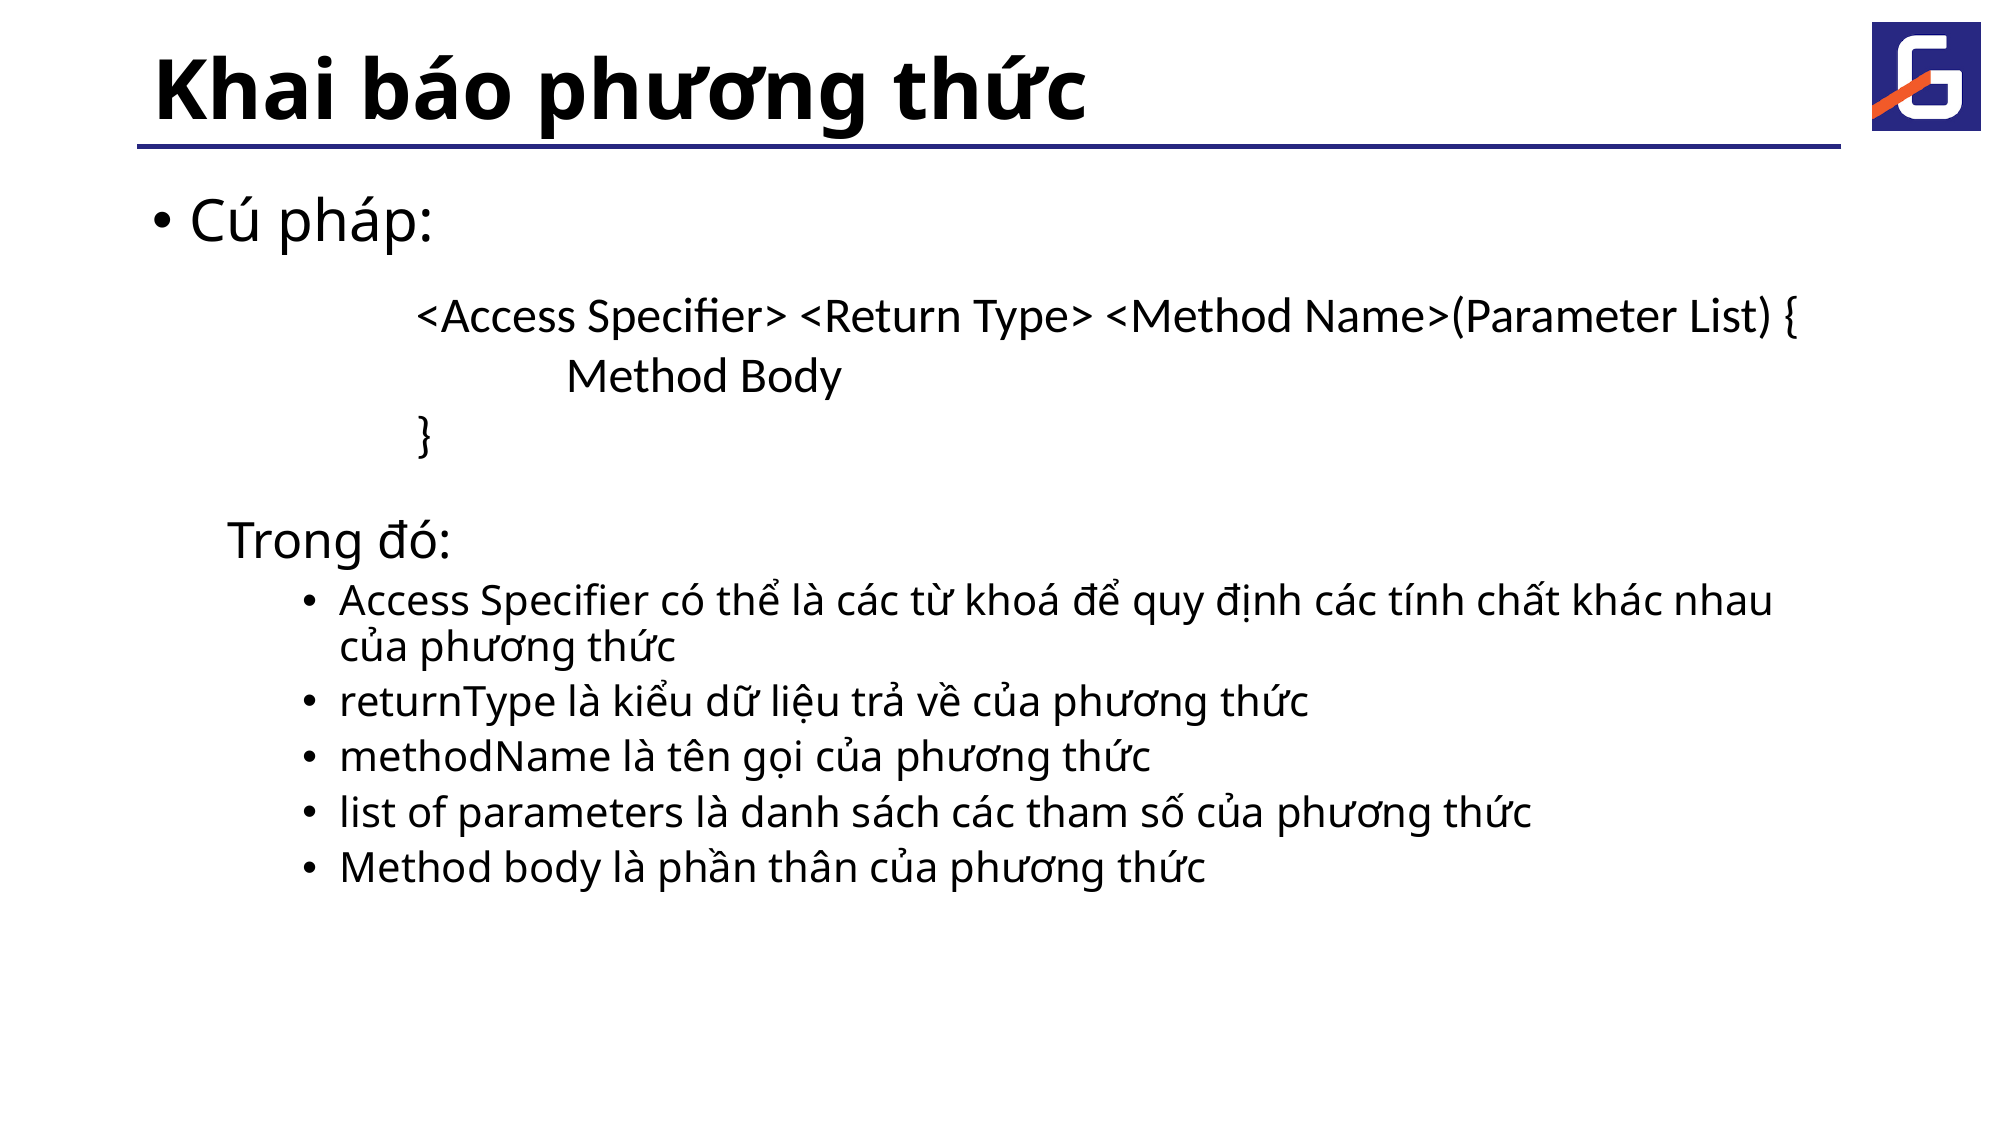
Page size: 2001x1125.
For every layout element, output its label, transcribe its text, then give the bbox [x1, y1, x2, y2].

title Khai báo phương thức [137, 26, 1863, 160]
list Cú pháp: Trong đó: Access Specifier có thể là các từ khoá để quy định các tính chất khác nhau của phương thức returnType là kiểu dữ liệu trả về của phương thức methodName là tên gọi của phương thức list of parameters là danh sách các tham số của phương thức Method body là phần thân của phương thức [137, 183, 1863, 1014]
text_box <Access Specifier> <Return Type> <Method Name>(Parameter List) { Method Body } [400, 275, 1863, 471]
picture [1872, 22, 1981, 131]
